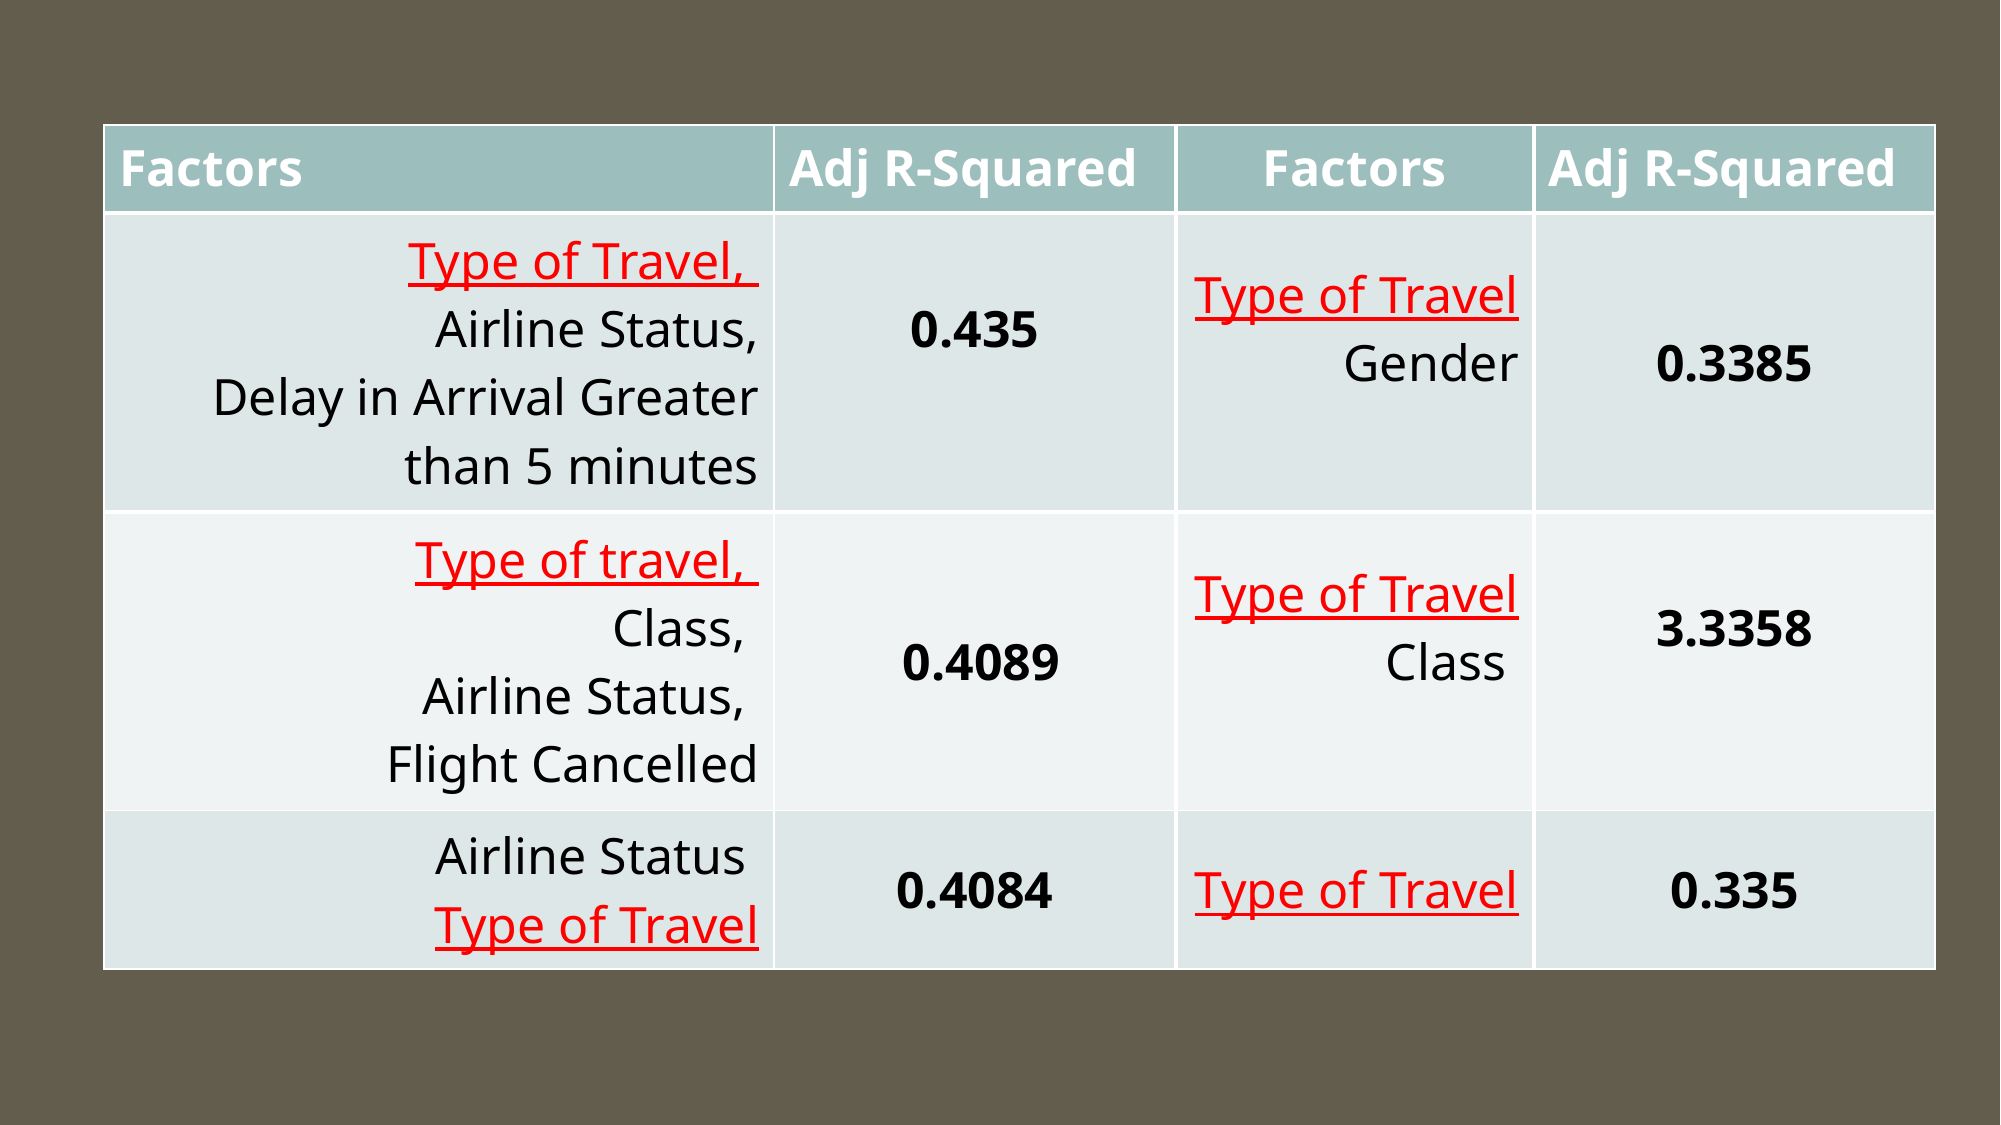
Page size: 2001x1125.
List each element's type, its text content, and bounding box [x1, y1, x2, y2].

table_header Adj R-Squared [1536, 126, 1934, 211]
table_cell 0.4089 [775, 514, 1174, 810]
table_header Factors [105, 126, 773, 211]
table_header Adj R-Squared [775, 126, 1174, 211]
table_cell Type of Travel Class [1178, 514, 1532, 810]
table_cell 0.435 [775, 215, 1174, 510]
table_cell Airline Status Type of Travel [105, 811, 773, 968]
table_header Factors [1178, 126, 1532, 211]
table_cell 3.3358 [1536, 514, 1934, 810]
table_cell Type of Travel [1178, 811, 1532, 968]
table_cell 0.3385 [1536, 215, 1934, 510]
table_cell Type of Travel Gender [1178, 215, 1532, 510]
table_cell 0.335 [1536, 811, 1934, 968]
table_cell Type of Travel, Airline Status, Delay in Arrival Greater than 5 minutes [105, 215, 773, 510]
table_cell Type of travel, Class, Airline Status, Flight Cancelled [105, 514, 773, 810]
table_cell 0.4084 [775, 811, 1174, 968]
